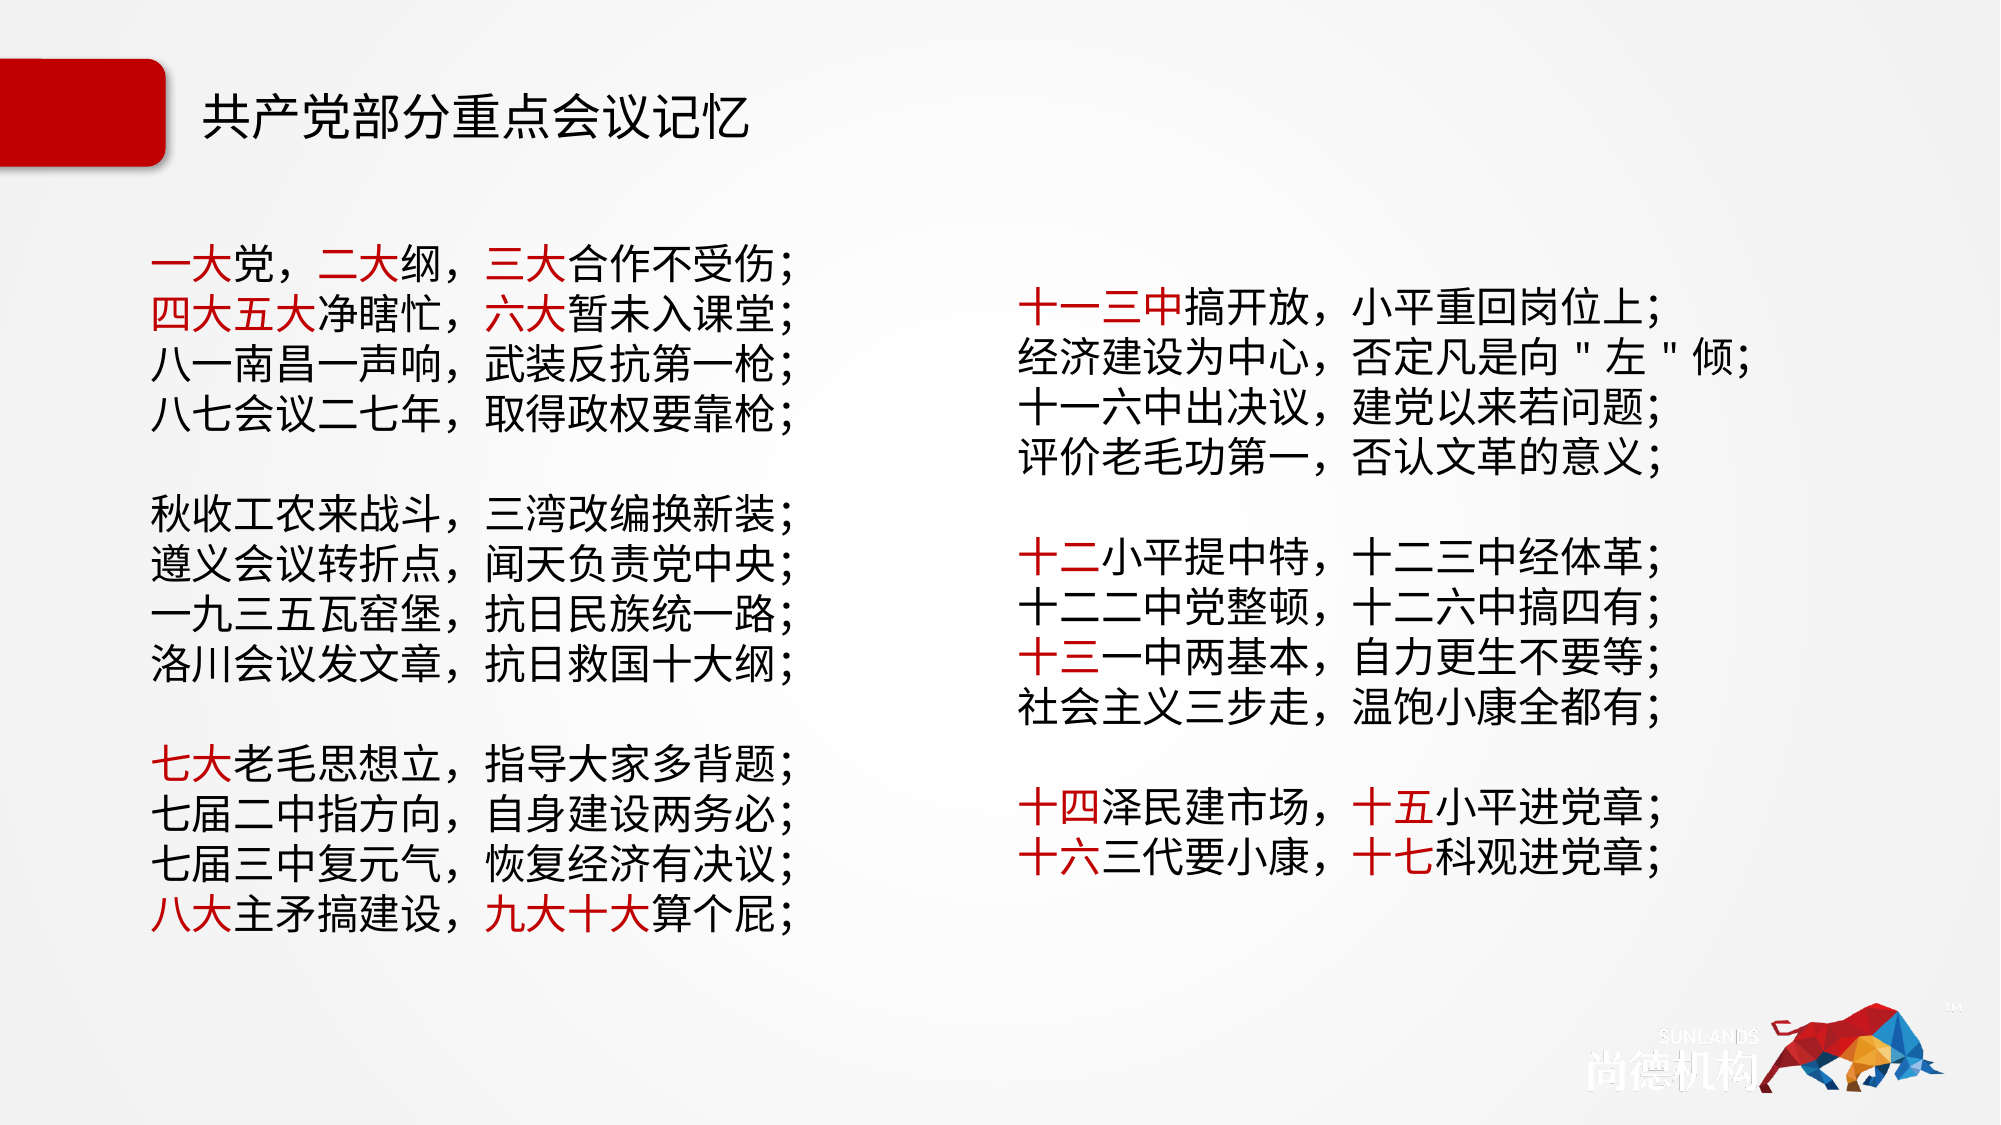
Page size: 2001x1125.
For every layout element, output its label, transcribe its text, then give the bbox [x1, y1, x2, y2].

title 共产党部分重点会议记忆 [186, 74, 1859, 164]
picture [0, 0, 2001, 1125]
text_box 一大党，二大纲，三大合作不受伤； 四大五大净瞎忙，六大暂未入课堂； 八一南昌一声响，武装反抗第一枪； 八七会议二七年，取得政权要靠枪； 秋收工农来战斗，三湾改编换新装； 遵义会议转折点，闻天负责党中央； 一九三五瓦窑堡，抗日民族统一路； 洛川会议发文章，抗日救国十大纲； 七大老毛思想立，指导大家多背题； 七届二中指方向，自身建设两务必； 七届三中复元气，恢复经济有决议； 八大主矛搞建设，九大十大算个屁； [135, 230, 1004, 996]
text_box 十一三中搞开放，小平重回岗位上； 经济建设为中心，否定凡是向"左"倾； 十一六中出决议，建党以来若问题； 评价老毛功第一，否认文革的意义； 十二小平提中特，十二三中经体革； 十二二中党整顿，十二六中搞四有； 十三一中两基本，自力更生不要等； 社会主义三步走，温饱小康全都有； 十四泽民建市场，十五小平进党章； 十六三代要小康，十七科观进党章； [1002, 273, 1796, 889]
